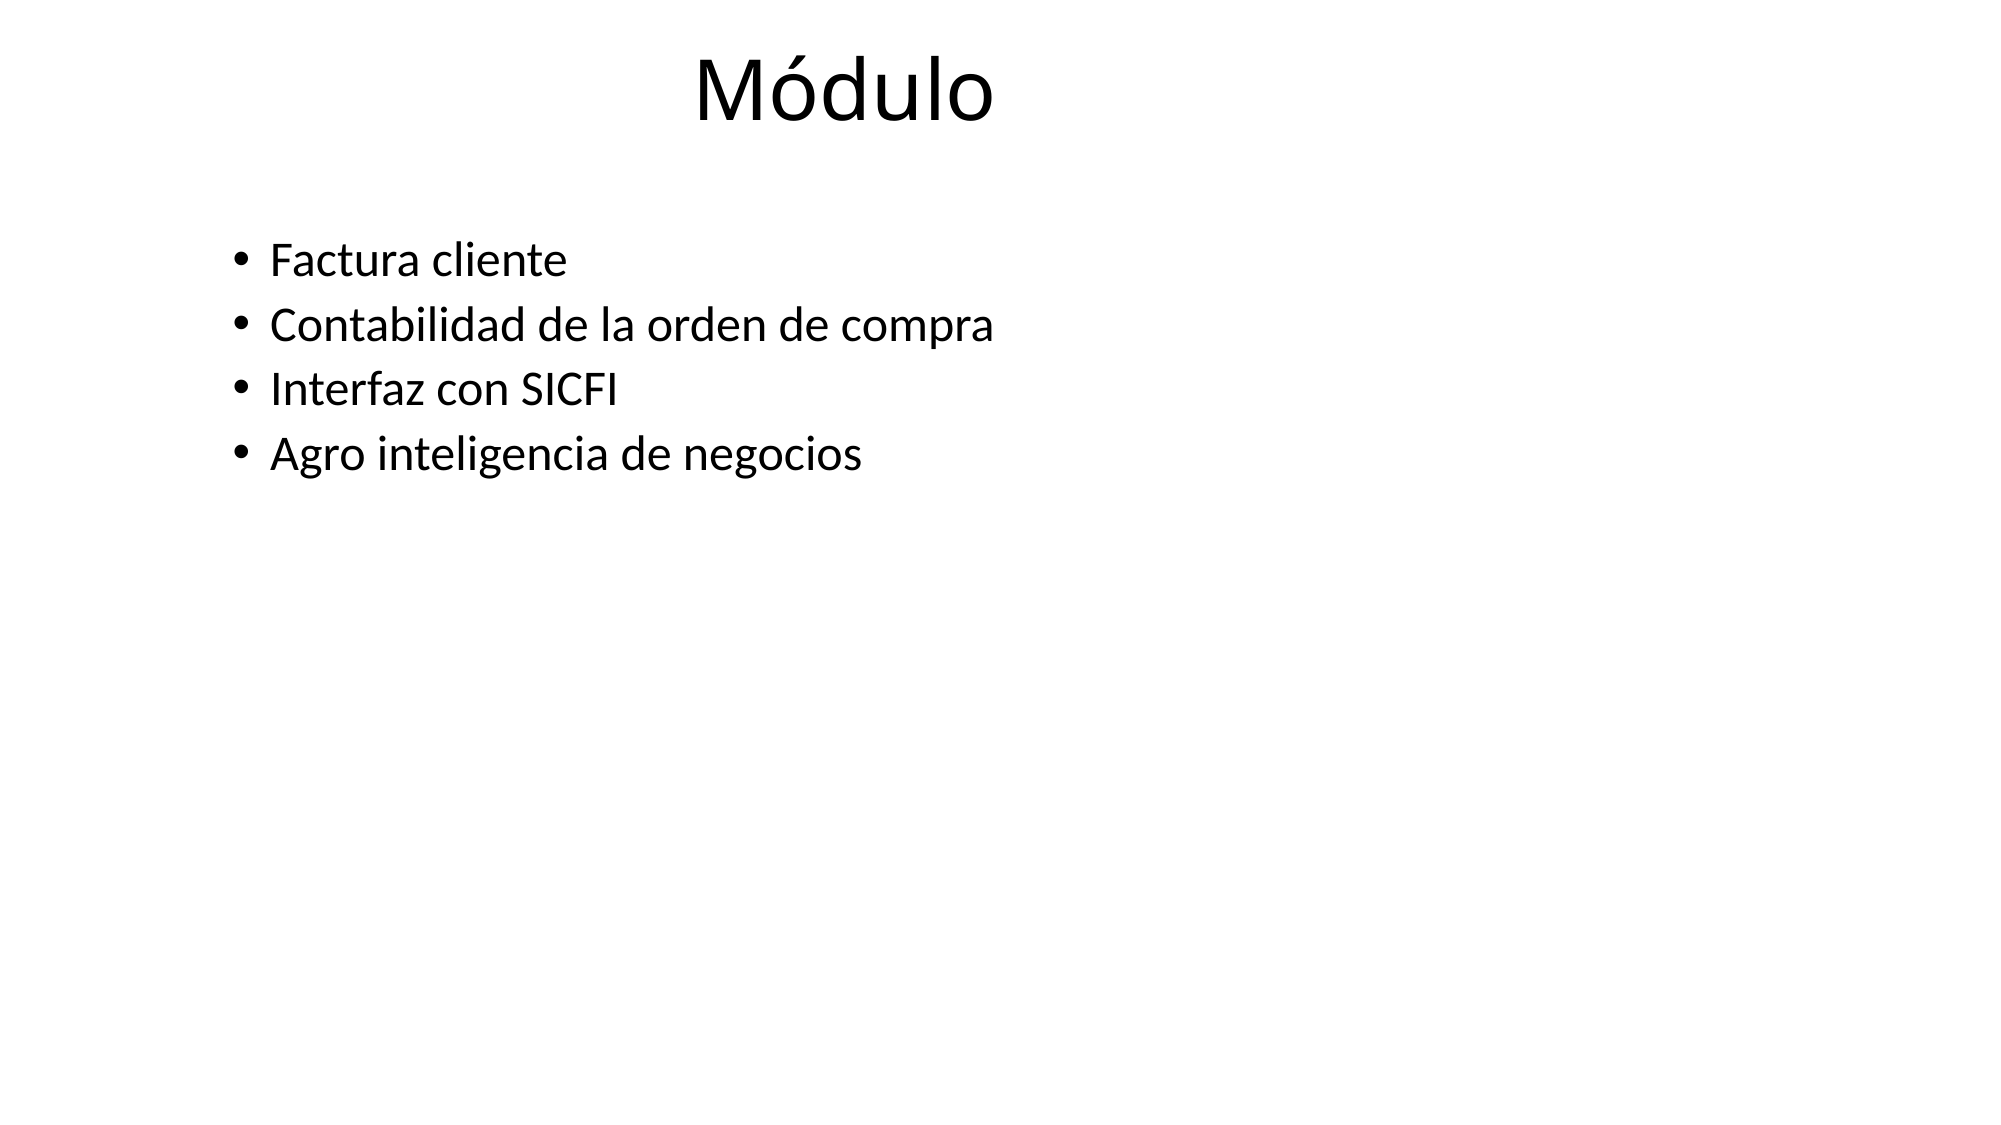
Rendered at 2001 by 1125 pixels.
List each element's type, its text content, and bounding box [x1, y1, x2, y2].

list Factura cliente Contabilidad de la orden de compra Interfaz con SICFI Agro inteligencia de negocios [142, 146, 1868, 992]
title Módulo [313, 39, 1376, 146]
